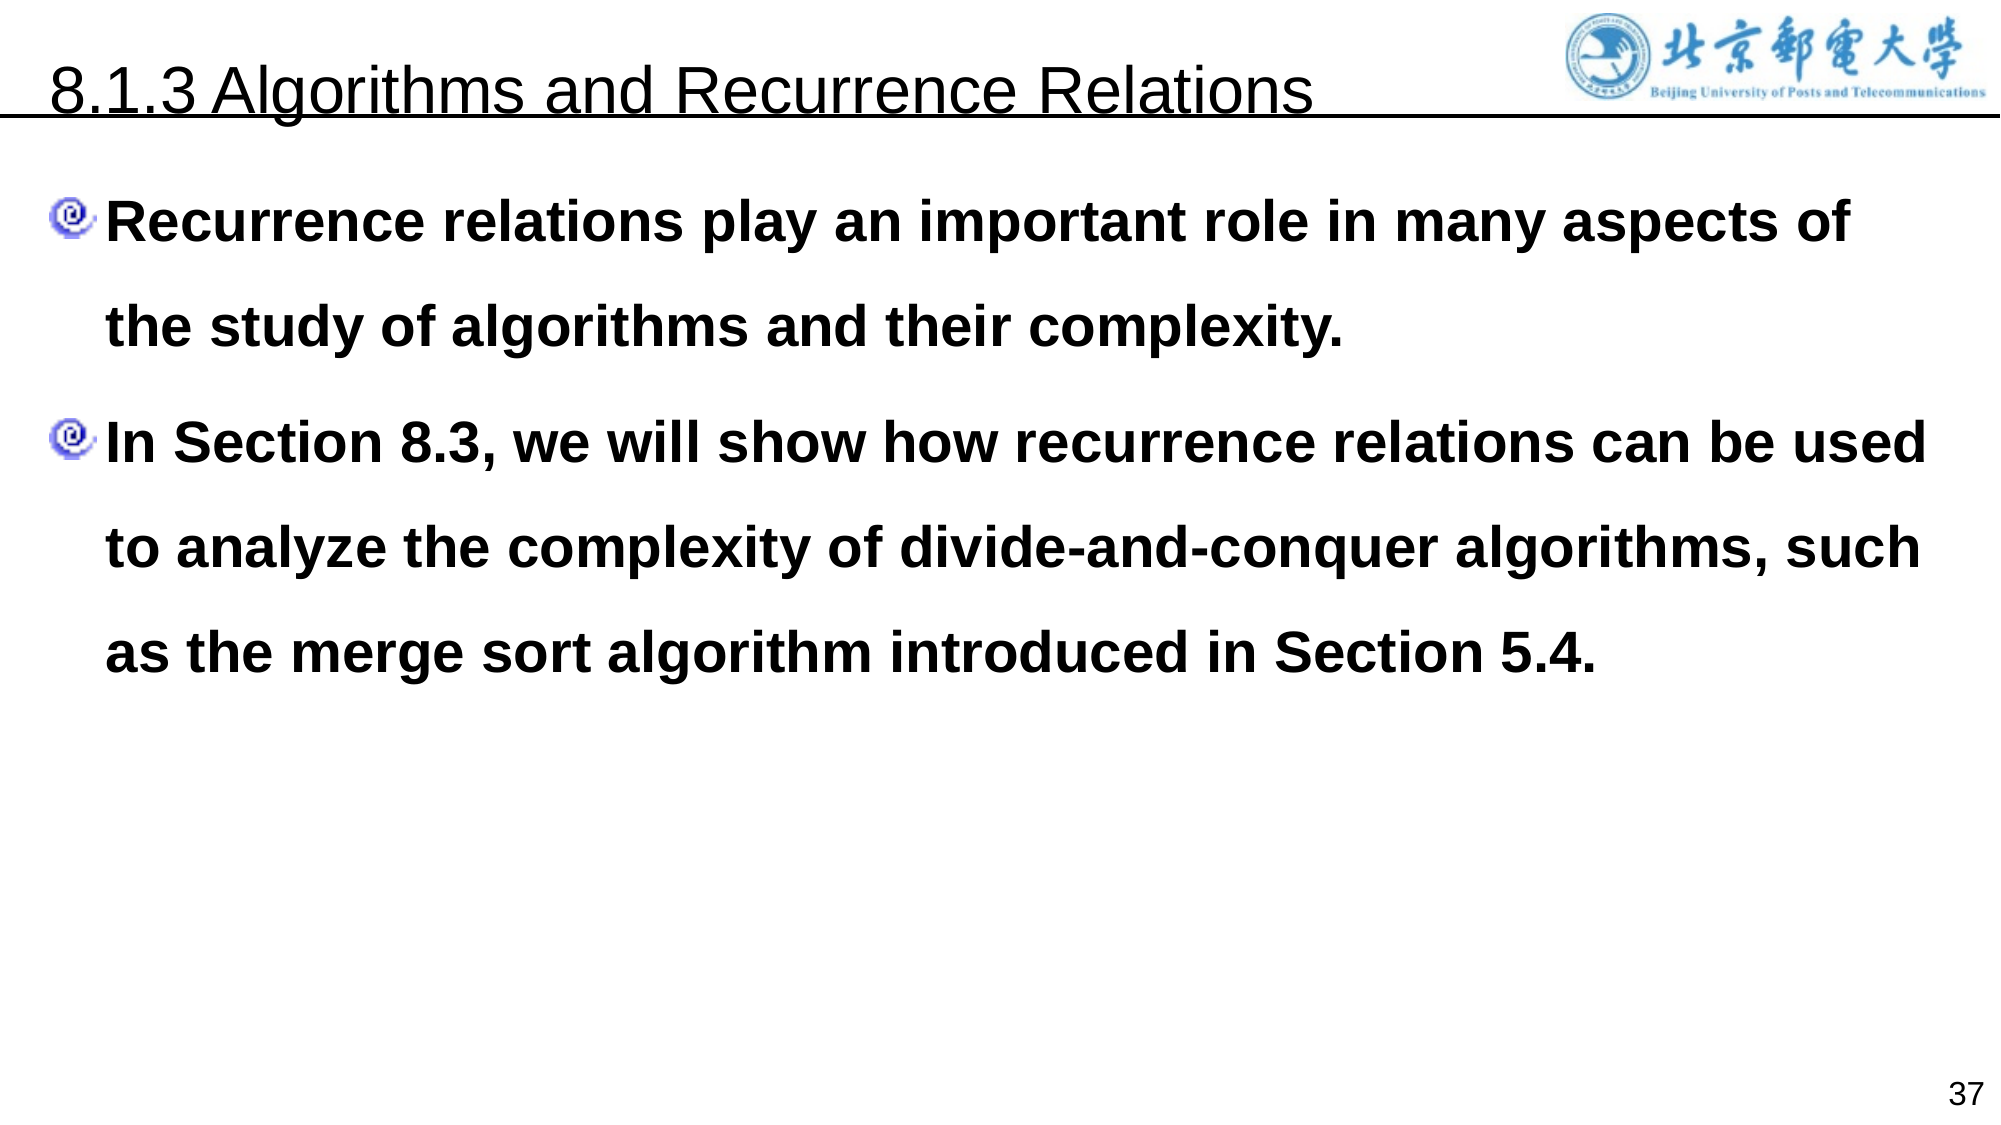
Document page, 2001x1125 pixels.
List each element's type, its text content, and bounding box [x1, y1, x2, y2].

picture [49, 197, 97, 239]
text_box Recurrence relations play an important role in many aspects of the study of algorithms and their complexity. In Section 8.3, we will show how recurrence relations can be used to analyze the complexity of divide-and-conquer algorithms, such as the merge sort algorithm introduced in Section 5.4. [34, 140, 1949, 1007]
text_box 8.1.3 Algorithms and Recurrence Relations [34, 0, 1849, 135]
picture [1849, 13, 1988, 101]
picture [49, 418, 97, 460]
